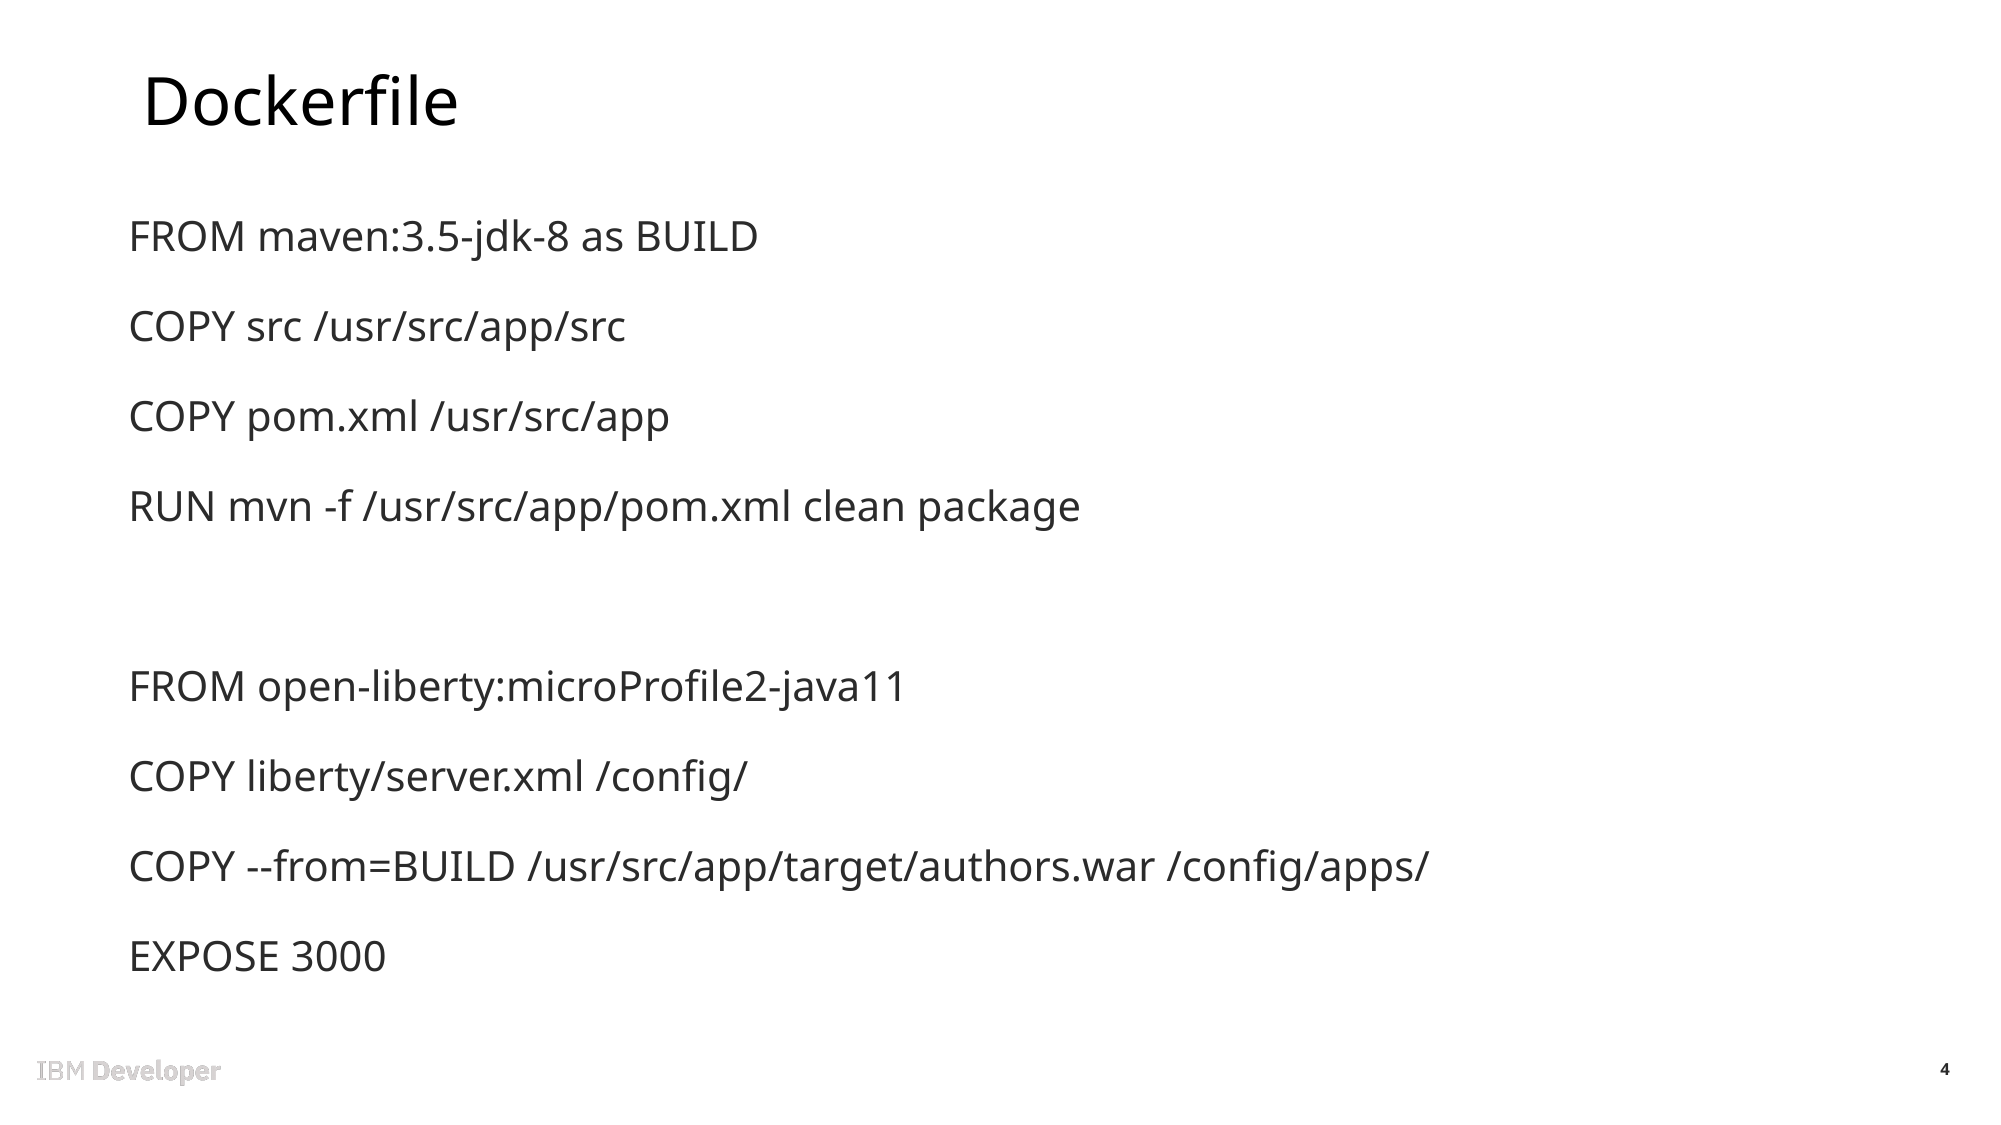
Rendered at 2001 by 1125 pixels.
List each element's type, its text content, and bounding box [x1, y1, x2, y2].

slide_number 4 [1500, 1055, 1950, 1086]
title FROM maven:3.5-jdk-8 as BUILD COPY src /usr/src/app/src COPY pom.xml /usr/src/app RUN mvn -f /usr/src/app/pom.xml clean package FROM open-liberty:microProfile2-java11 COPY liberty/server.xml /config/ COPY --from=BUILD /usr/src/app/target/authors.war /config/apps/ EXPOSE 3000 [128, 215, 1470, 1027]
text_box Dockerfile [128, 50, 670, 146]
